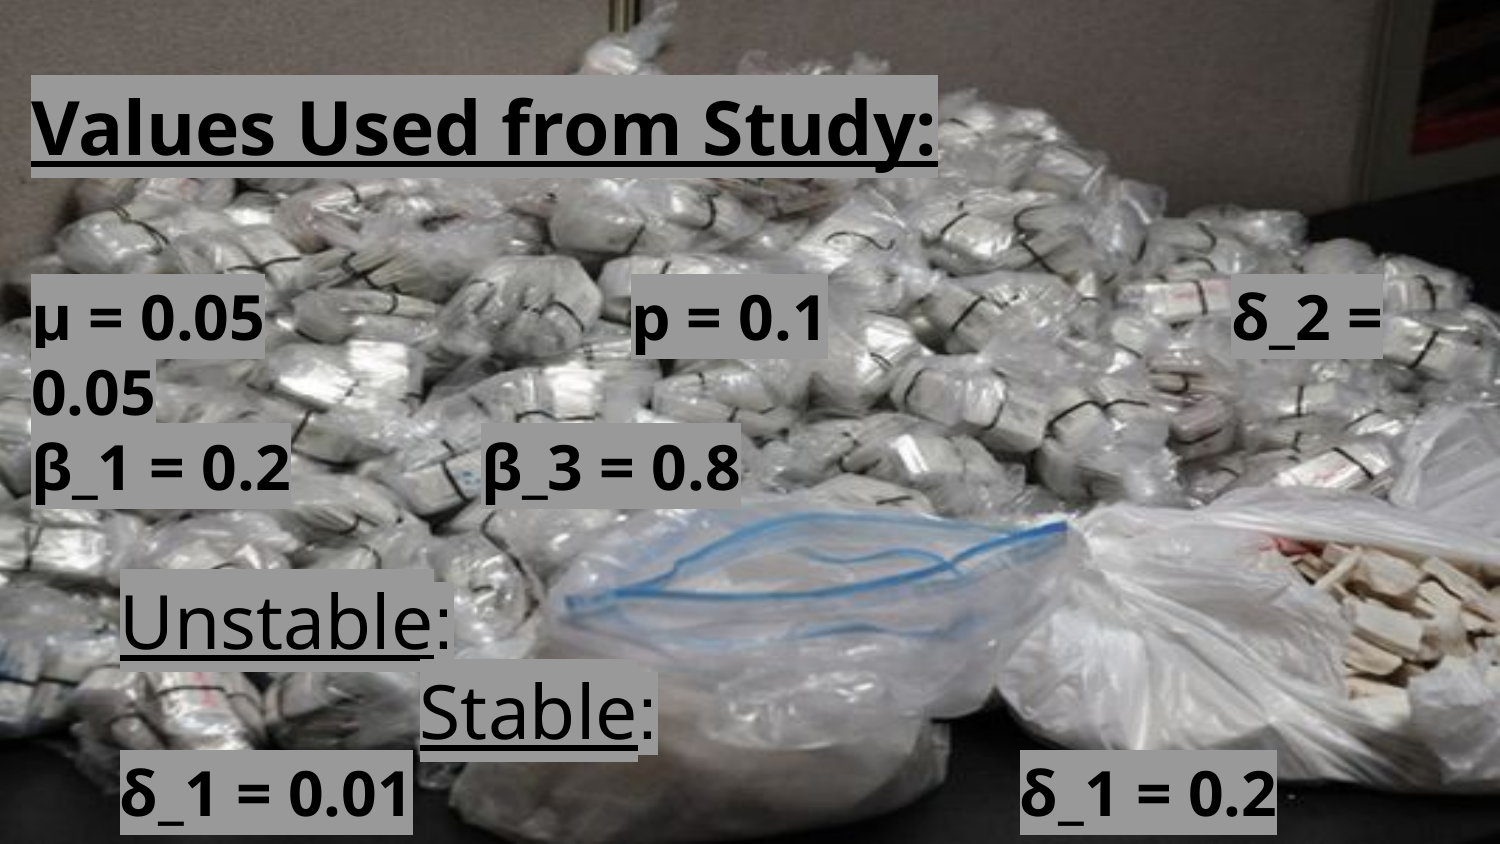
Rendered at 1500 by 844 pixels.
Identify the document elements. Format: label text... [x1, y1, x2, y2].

text_box Unstable: Stable: δ_1 = 0.01 δ_1 = 0.2 [104, 559, 1311, 775]
text_box Values Used from Study: [15, 65, 1500, 215]
text_box μ = 0.05 p = 0.1 δ_2 = 0.05 β_1 = 0.2 β_3 = 0.8 [16, 262, 1484, 494]
picture [0, 0, 1500, 844]
